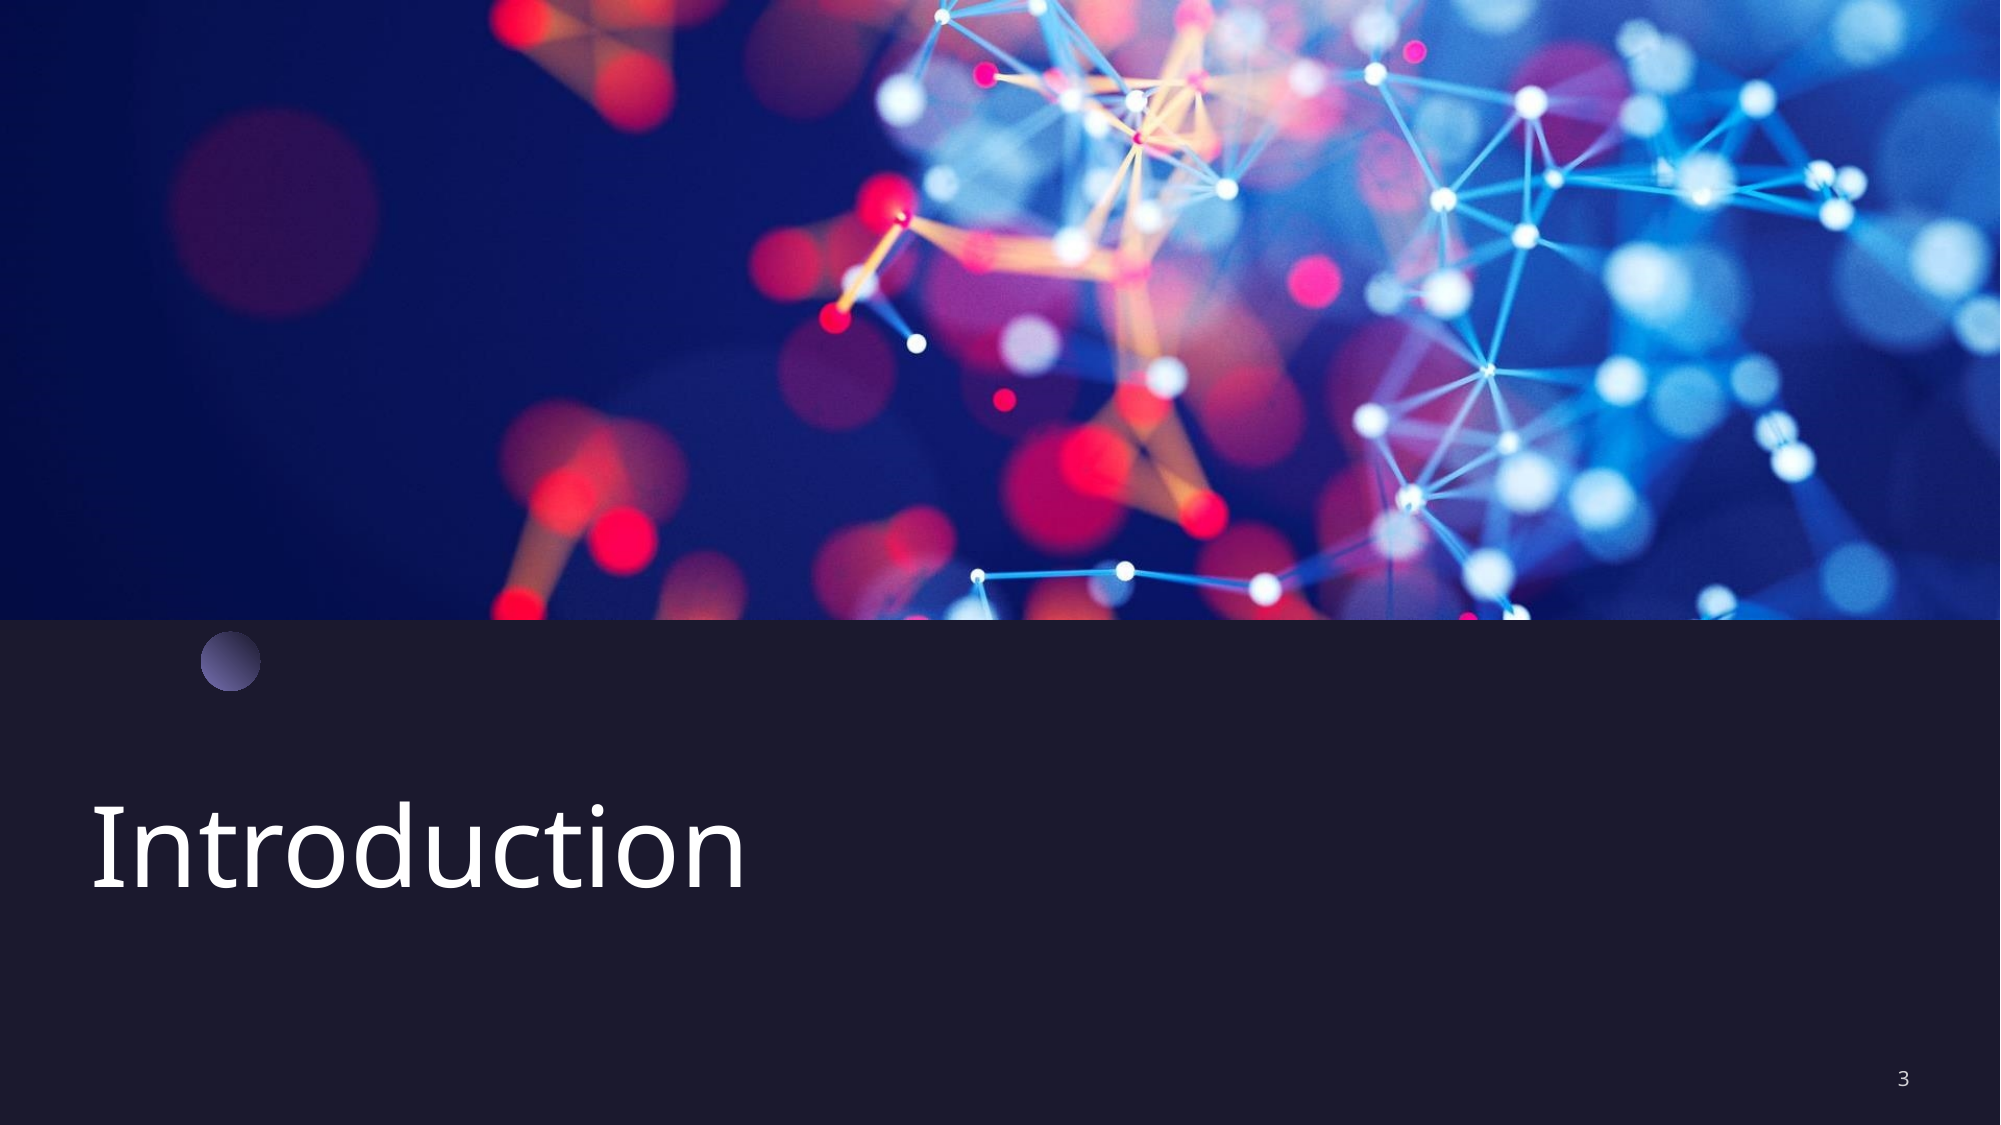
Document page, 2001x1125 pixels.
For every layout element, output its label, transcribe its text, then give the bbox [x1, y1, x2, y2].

title Introduction [90, 663, 1914, 1039]
picture [0, 0, 2000, 620]
slide_number 3 [1632, 1067, 1910, 1093]
